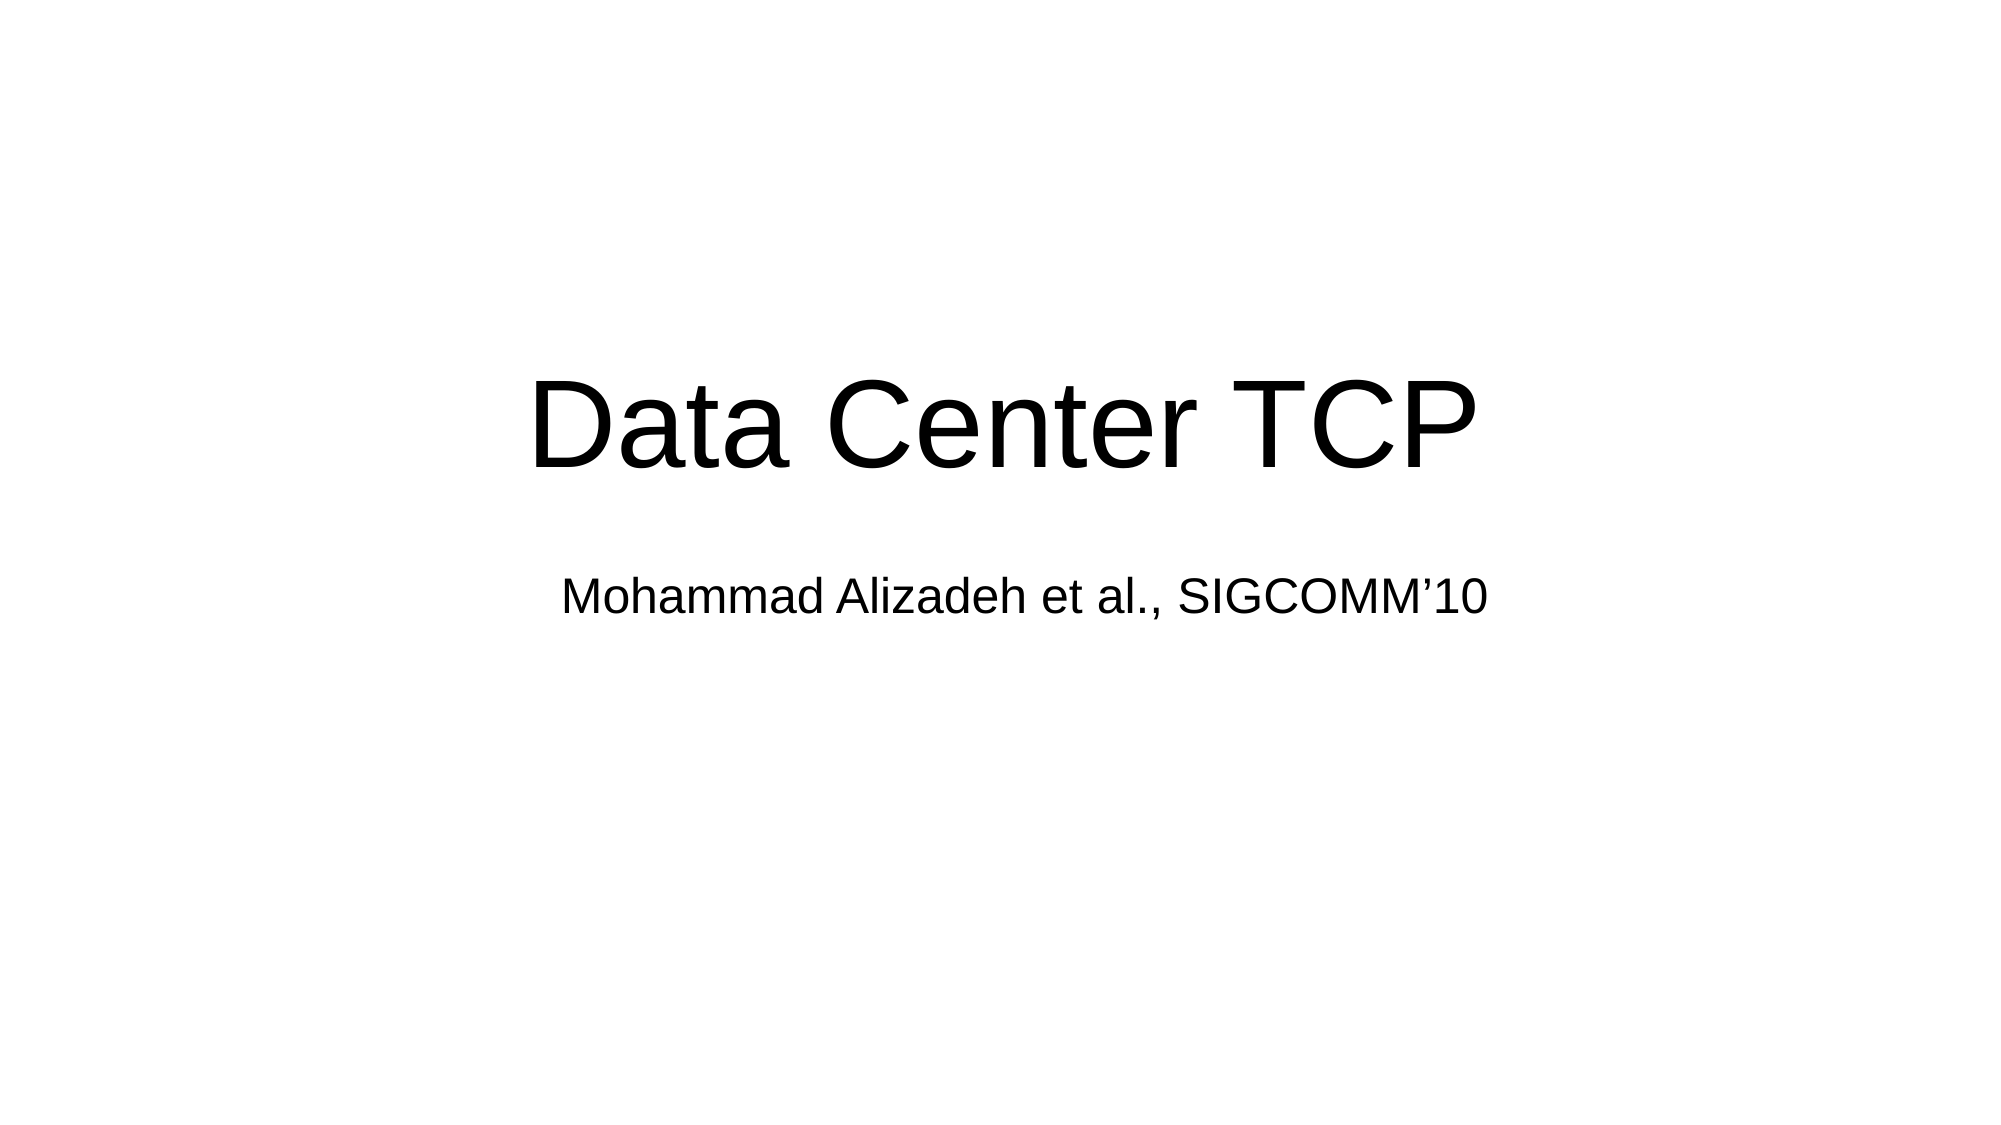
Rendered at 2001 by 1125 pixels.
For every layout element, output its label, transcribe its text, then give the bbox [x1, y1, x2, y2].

title Data Center TCP [254, 302, 1755, 653]
text_box Mohammad Alizadeh et al., SIGCOMM’10 [295, 556, 1754, 631]
